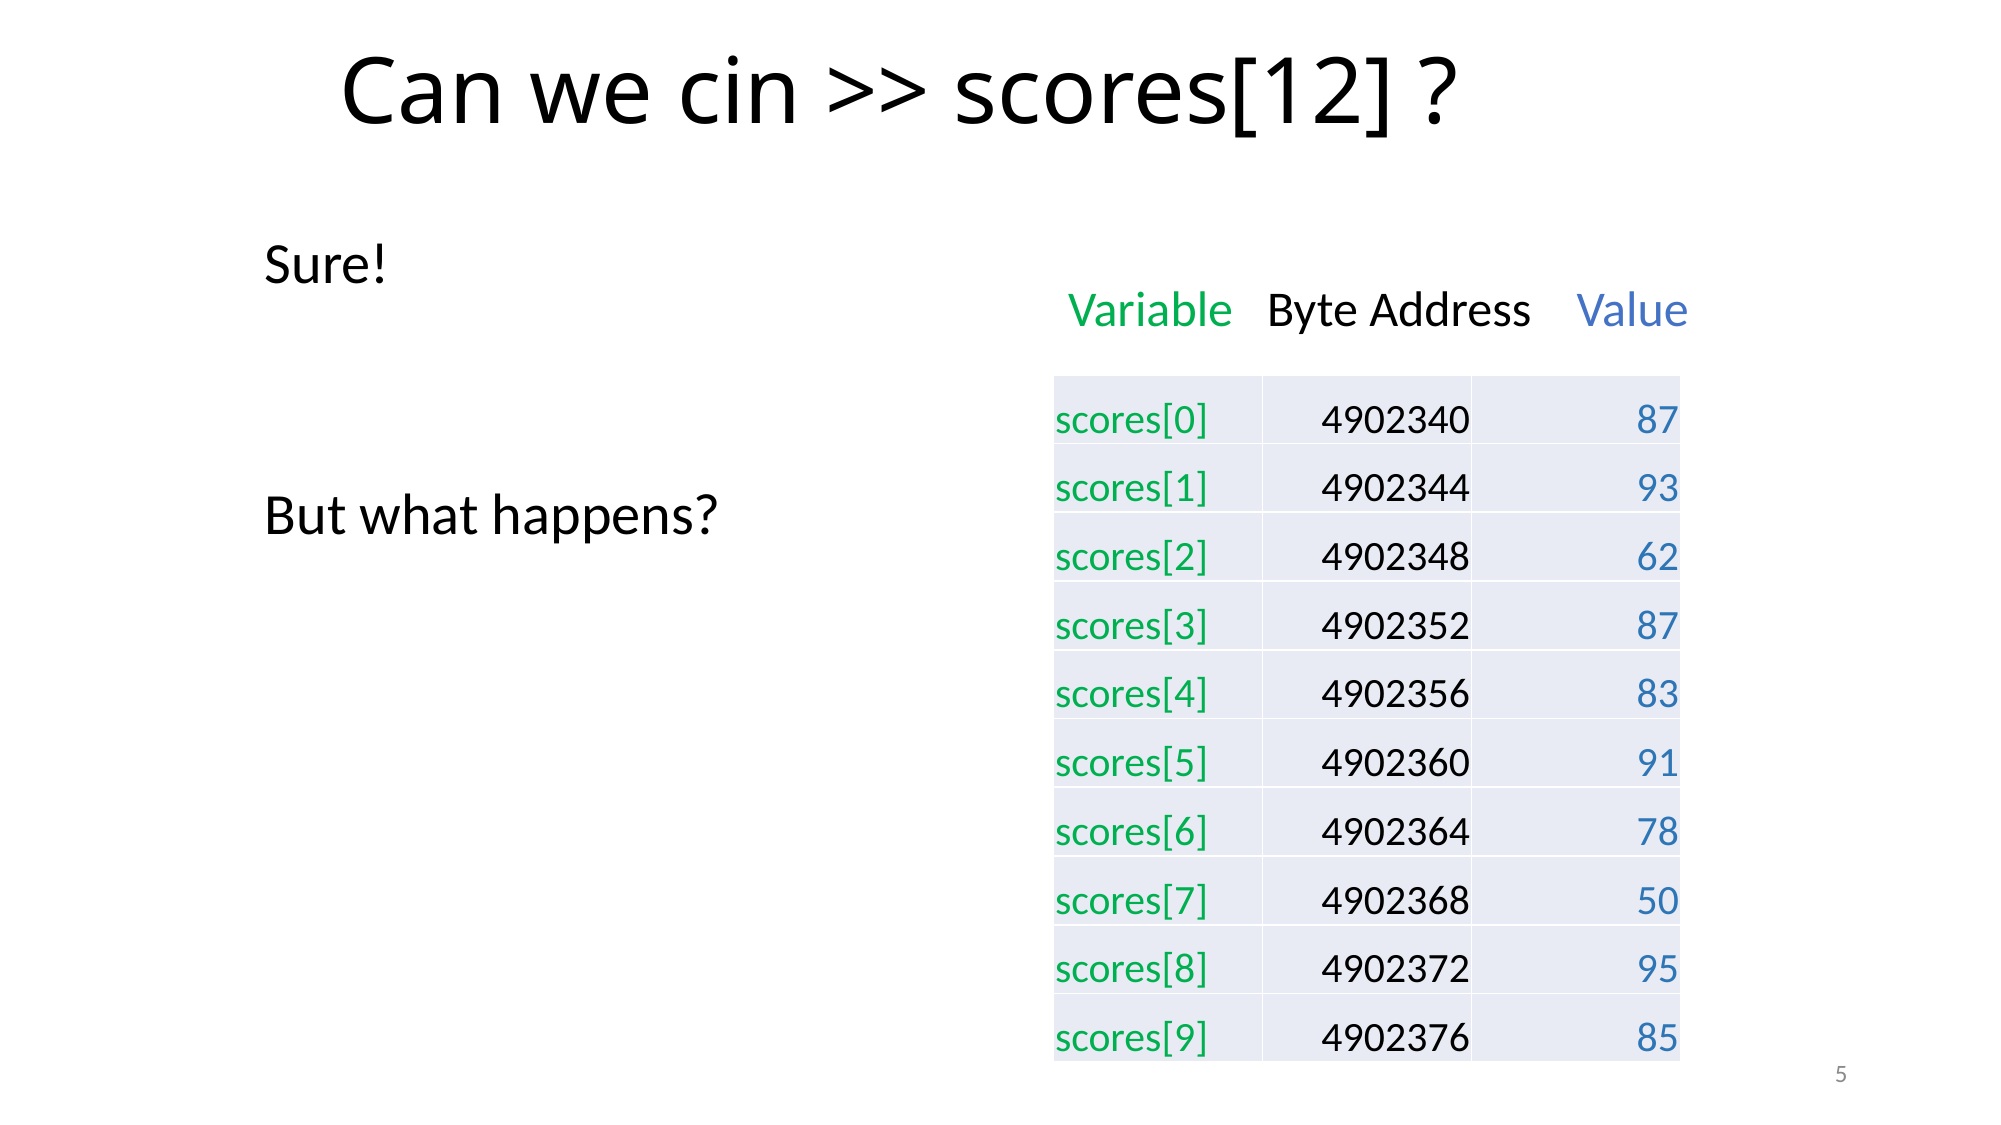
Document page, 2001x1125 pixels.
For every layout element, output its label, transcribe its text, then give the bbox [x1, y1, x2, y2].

slide_number 5 [1412, 1042, 1863, 1103]
table_cell 91 [1472, 719, 1680, 786]
table_cell 83 [1472, 651, 1680, 718]
text_box Variable Byte Address Value [1053, 268, 1766, 344]
table_cell 93 [1472, 444, 1680, 511]
table_cell scores[2] [1054, 513, 1262, 580]
table_header 87 [1472, 376, 1680, 443]
table_cell scores[3] [1054, 582, 1262, 649]
table_cell 4902368 [1263, 857, 1471, 924]
table_cell scores[4] [1054, 651, 1262, 718]
table_cell scores[5] [1054, 719, 1262, 786]
table_cell scores[8] [1054, 926, 1262, 993]
table_cell 50 [1472, 857, 1680, 924]
table_cell 4902376 [1263, 994, 1471, 1061]
table_cell 4902364 [1263, 788, 1471, 855]
table_cell scores[9] [1054, 994, 1262, 1061]
table_cell 62 [1472, 513, 1680, 580]
list Sure! But what happens? [249, 226, 925, 1083]
table_cell scores[6] [1054, 788, 1262, 855]
table_cell 4902360 [1263, 719, 1471, 786]
table_cell scores[1] [1054, 444, 1262, 511]
table_cell 87 [1472, 582, 1680, 649]
table_cell 4902352 [1263, 582, 1471, 649]
title Can we cin >> scores[12] ? [324, 0, 1675, 188]
table_cell 4902348 [1263, 513, 1471, 580]
table_cell 95 [1472, 926, 1680, 993]
table_header 4902340 [1263, 376, 1471, 443]
table_cell 4902344 [1263, 444, 1471, 511]
table_cell 78 [1472, 788, 1680, 855]
table_cell 4902372 [1263, 926, 1471, 993]
table_cell scores[7] [1054, 857, 1262, 924]
table_header scores[0] [1054, 376, 1262, 443]
table_cell 85 [1472, 994, 1680, 1061]
table_cell 4902356 [1263, 651, 1471, 718]
